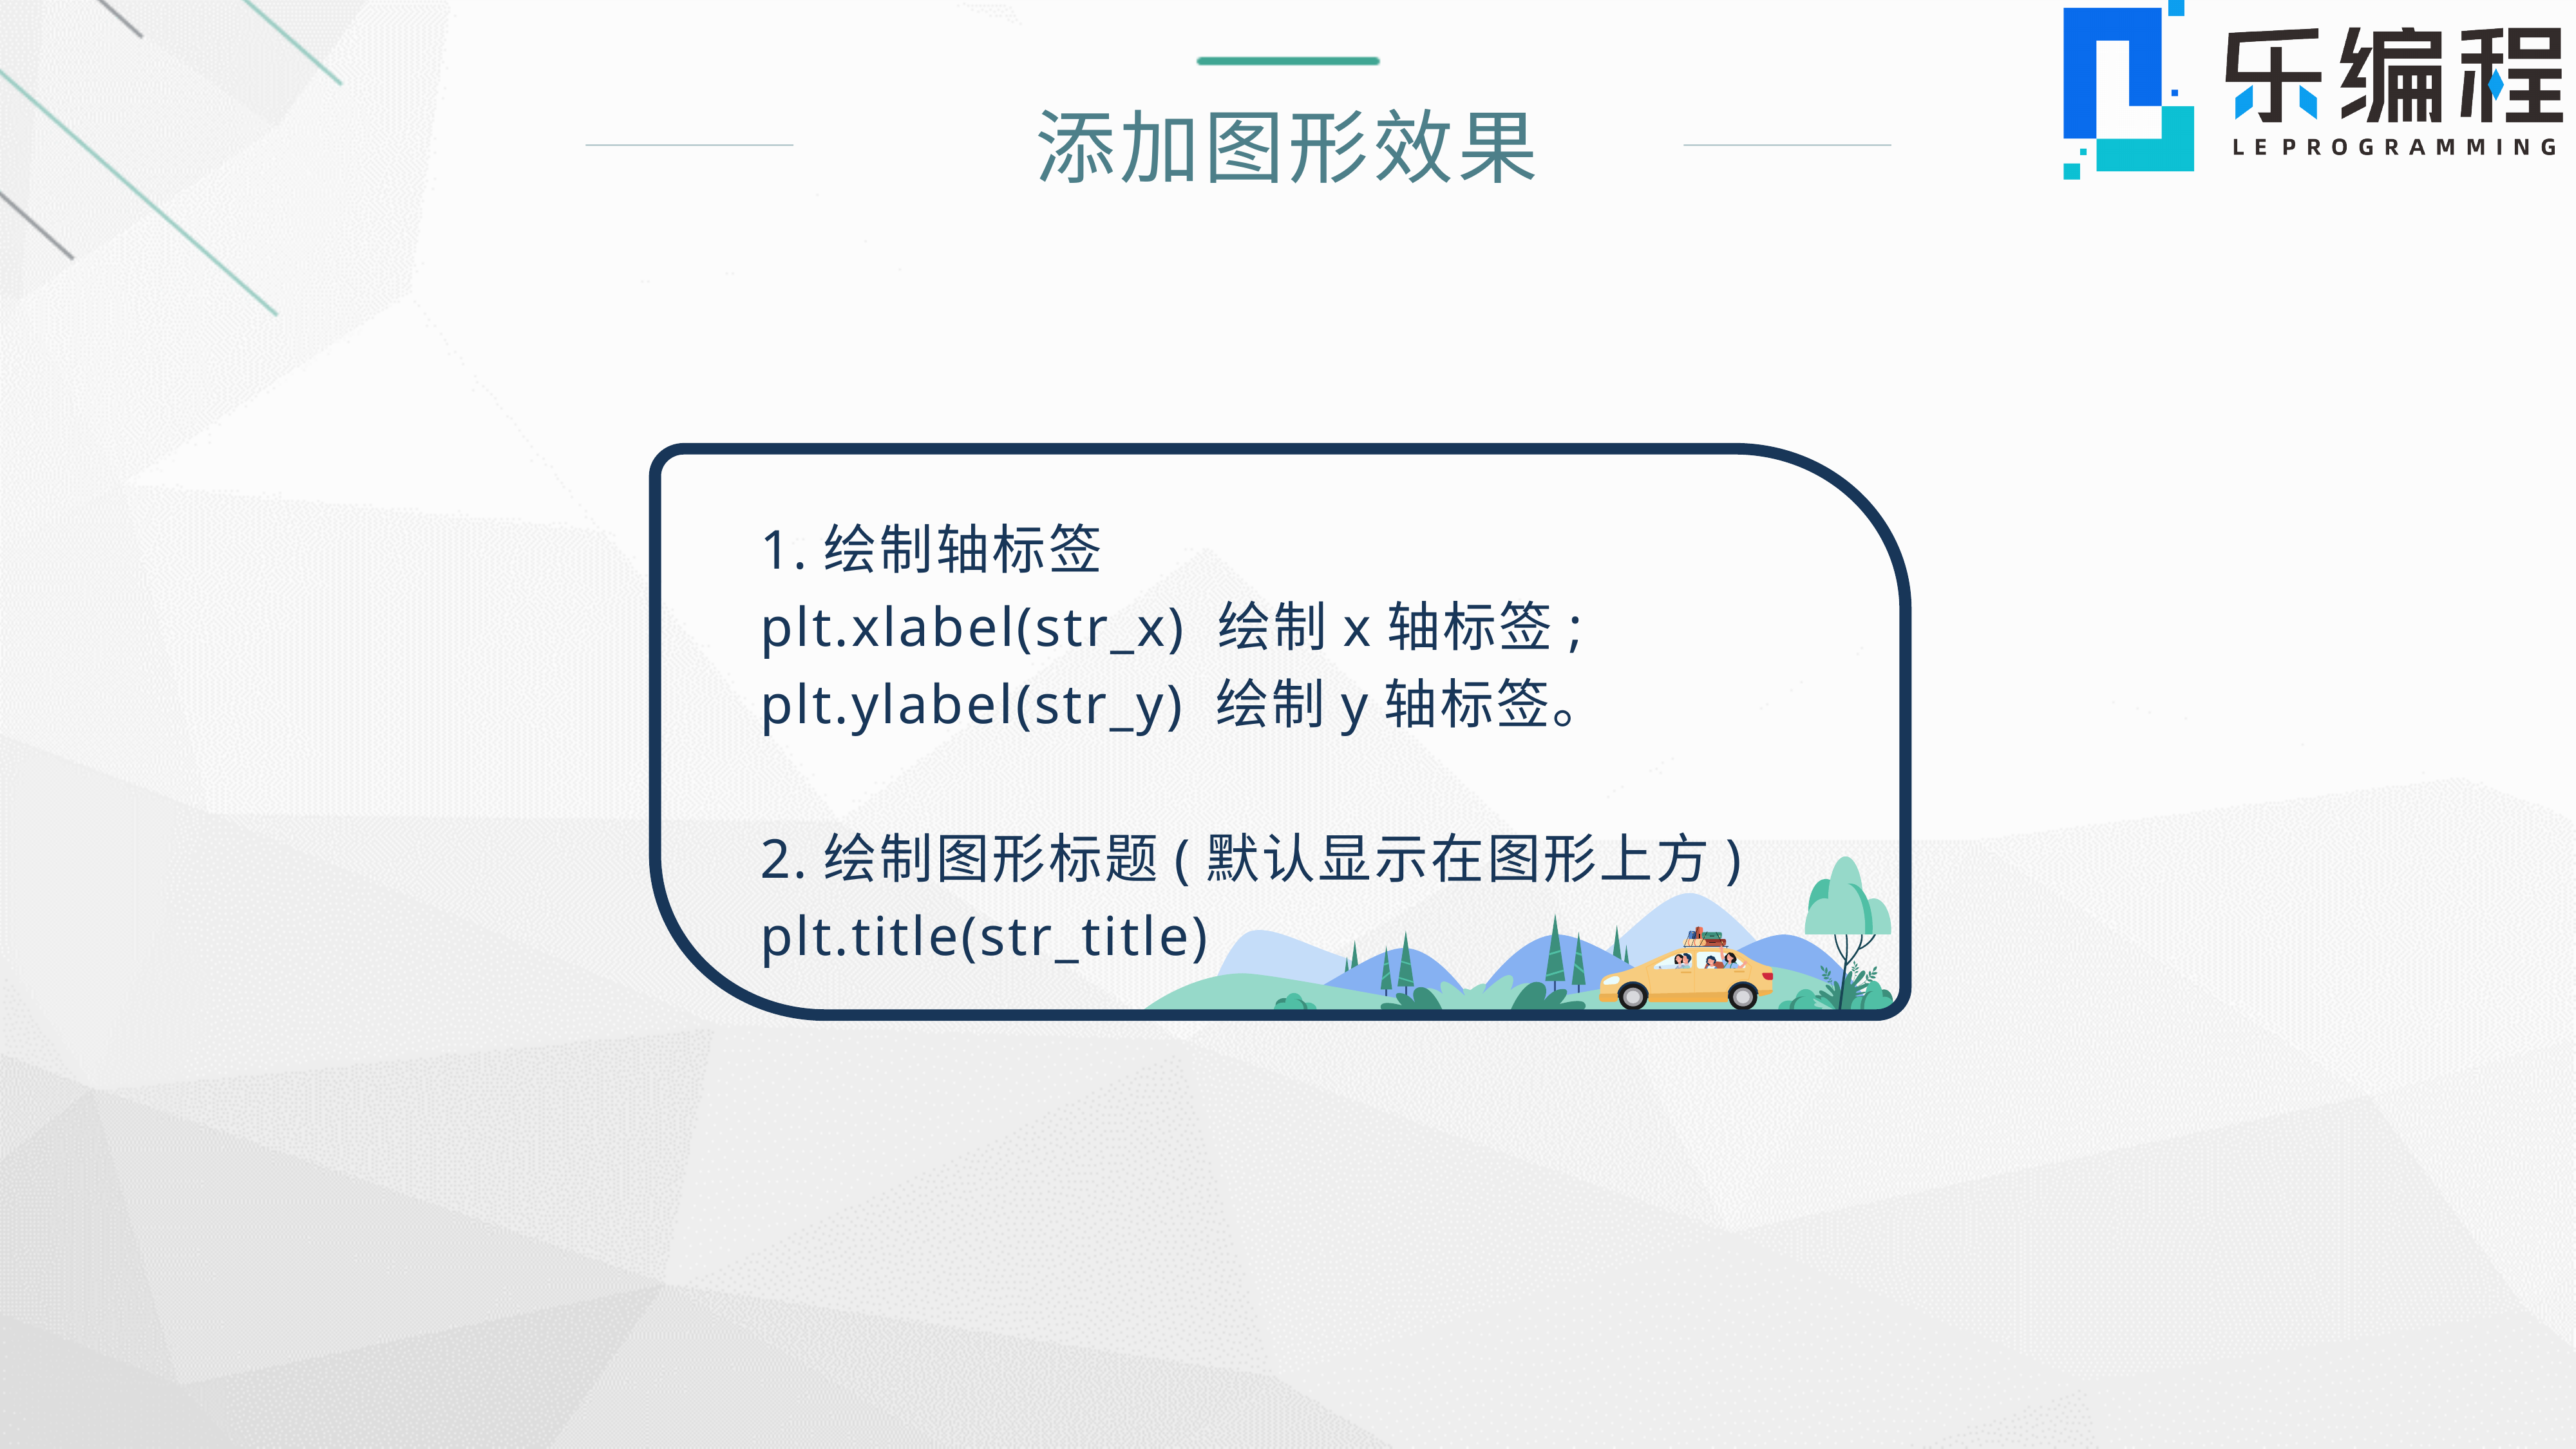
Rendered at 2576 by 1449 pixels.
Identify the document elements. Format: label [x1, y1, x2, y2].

text_box [585, 91, 1892, 199]
text_box [649, 442, 1912, 1021]
text_box [0, 0, 2576, 1449]
